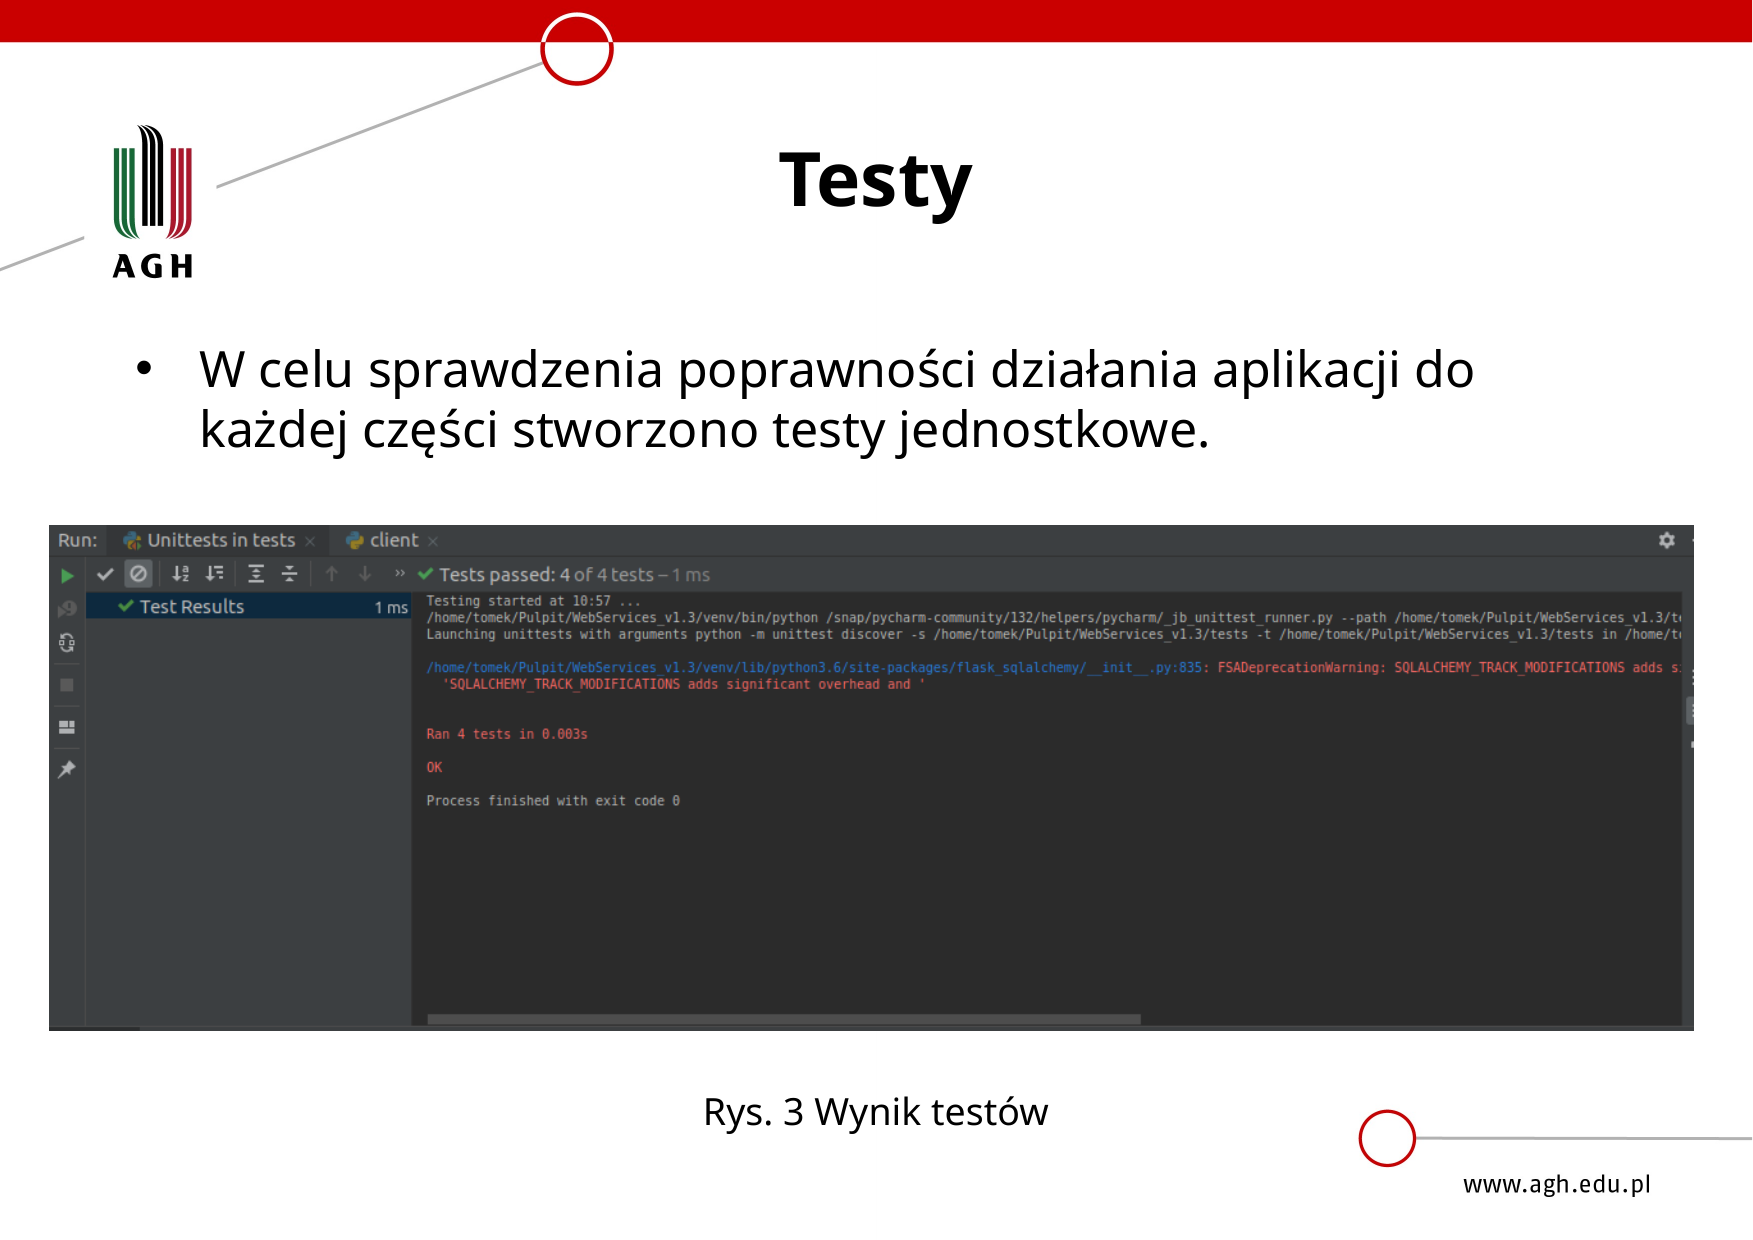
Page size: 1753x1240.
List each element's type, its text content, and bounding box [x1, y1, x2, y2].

picture [0, 278, 1753, 1080]
picture [0, 1141, 1753, 1240]
title Testy [0, 123, 1753, 278]
list W celu sprawdzenia poprawności działania aplikacji do każdej części stworzono testy jednostkowe. [120, 329, 1632, 502]
picture [0, 0, 1753, 123]
text_box Rys. 3 Wynik testów [0, 1080, 1753, 1141]
